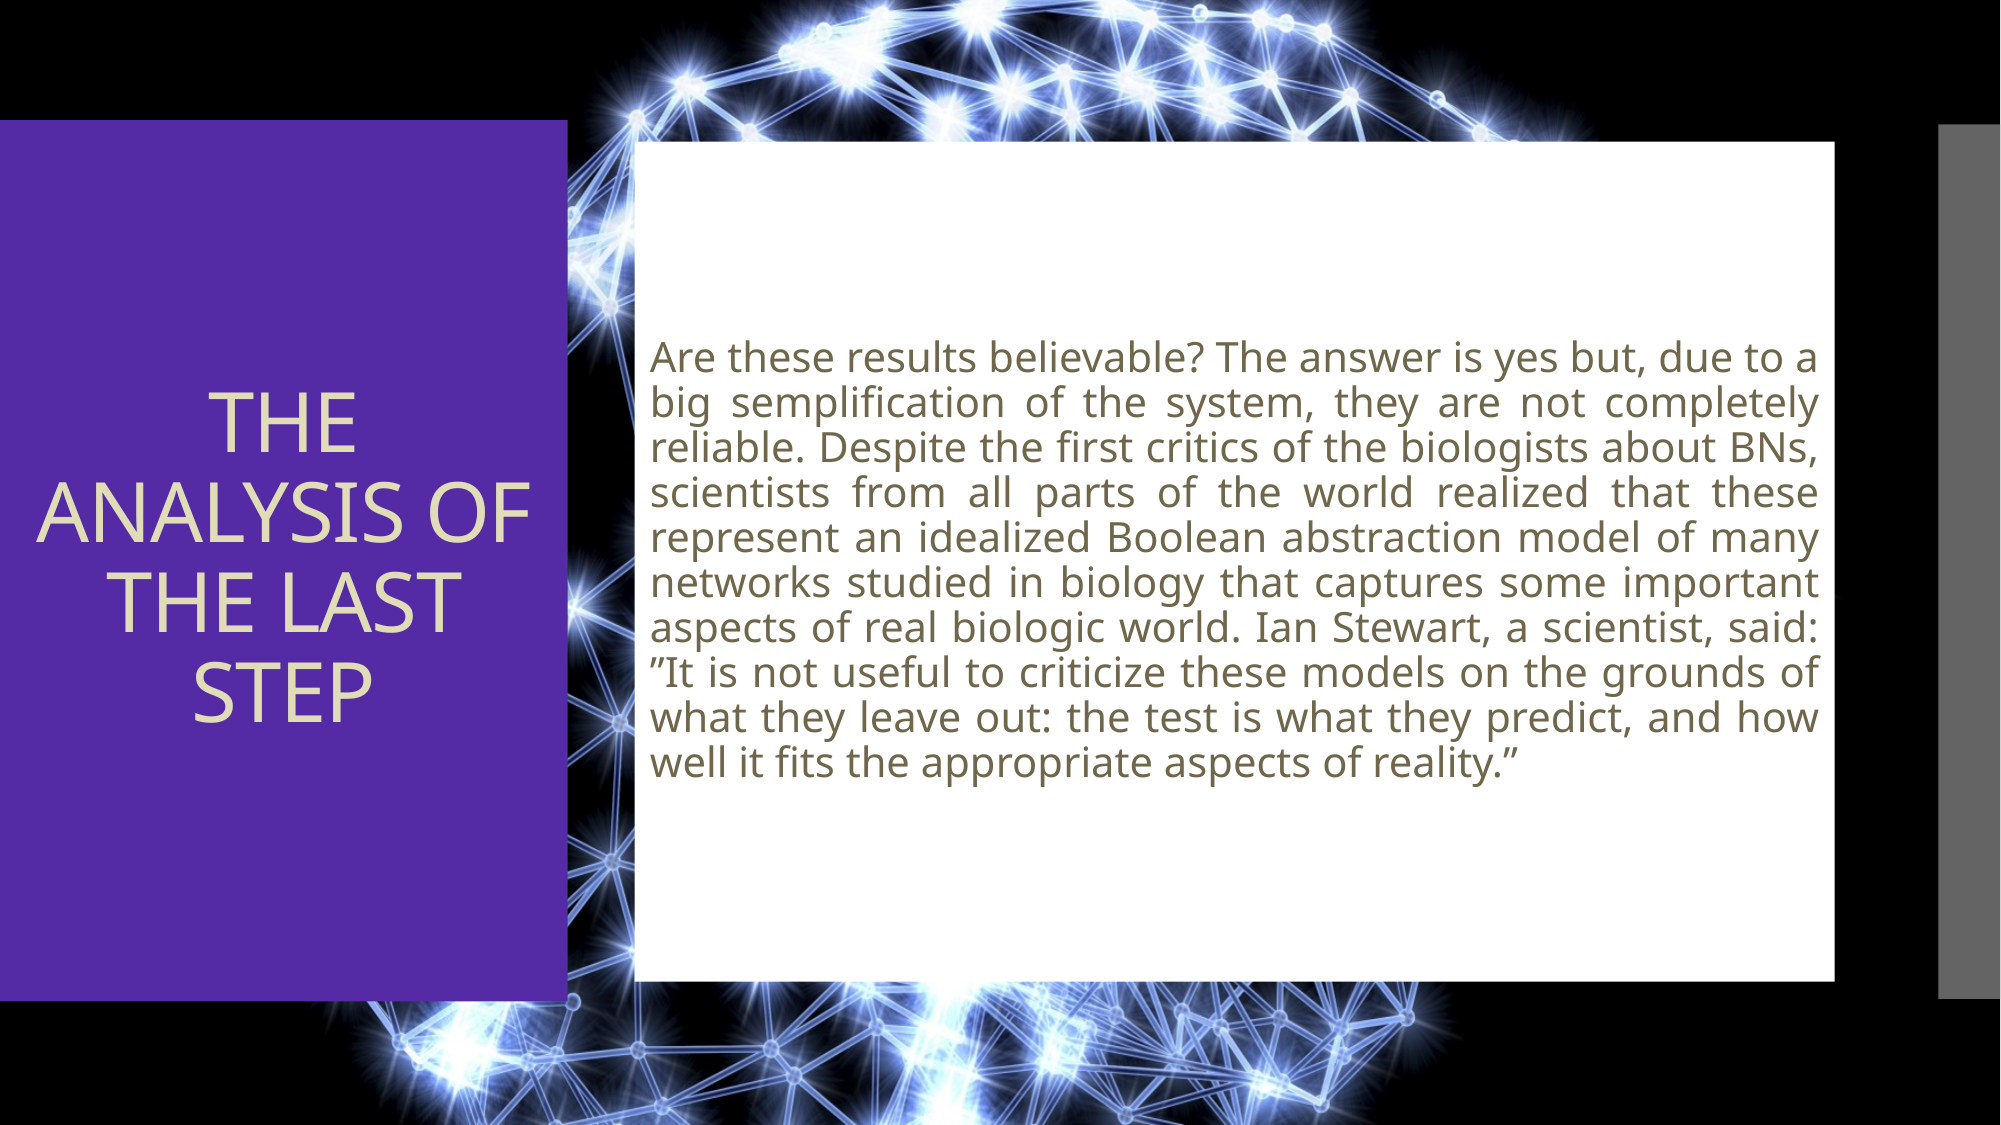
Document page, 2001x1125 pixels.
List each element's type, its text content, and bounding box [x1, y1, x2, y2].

picture [0, 0, 2001, 1125]
list Are these results believable? The answer is yes but, due to a big semplification of the system, they are not completely reliable. Despite the first critics of the biologists about BNs, scientists from all parts of the world realized that these represent an idealized Boolean abstraction model of many networks studied in biology that captures some important aspects of real biologic world. Ian Stewart, a scientist, said: ”It is not useful to criticize these models on the grounds of what they leave out: the test is what they predict, and how well it fits the appropriate aspects of reality.” [634, 141, 1835, 982]
title THE ANALYSIS OF THE LAST STEP [0, 120, 568, 1002]
